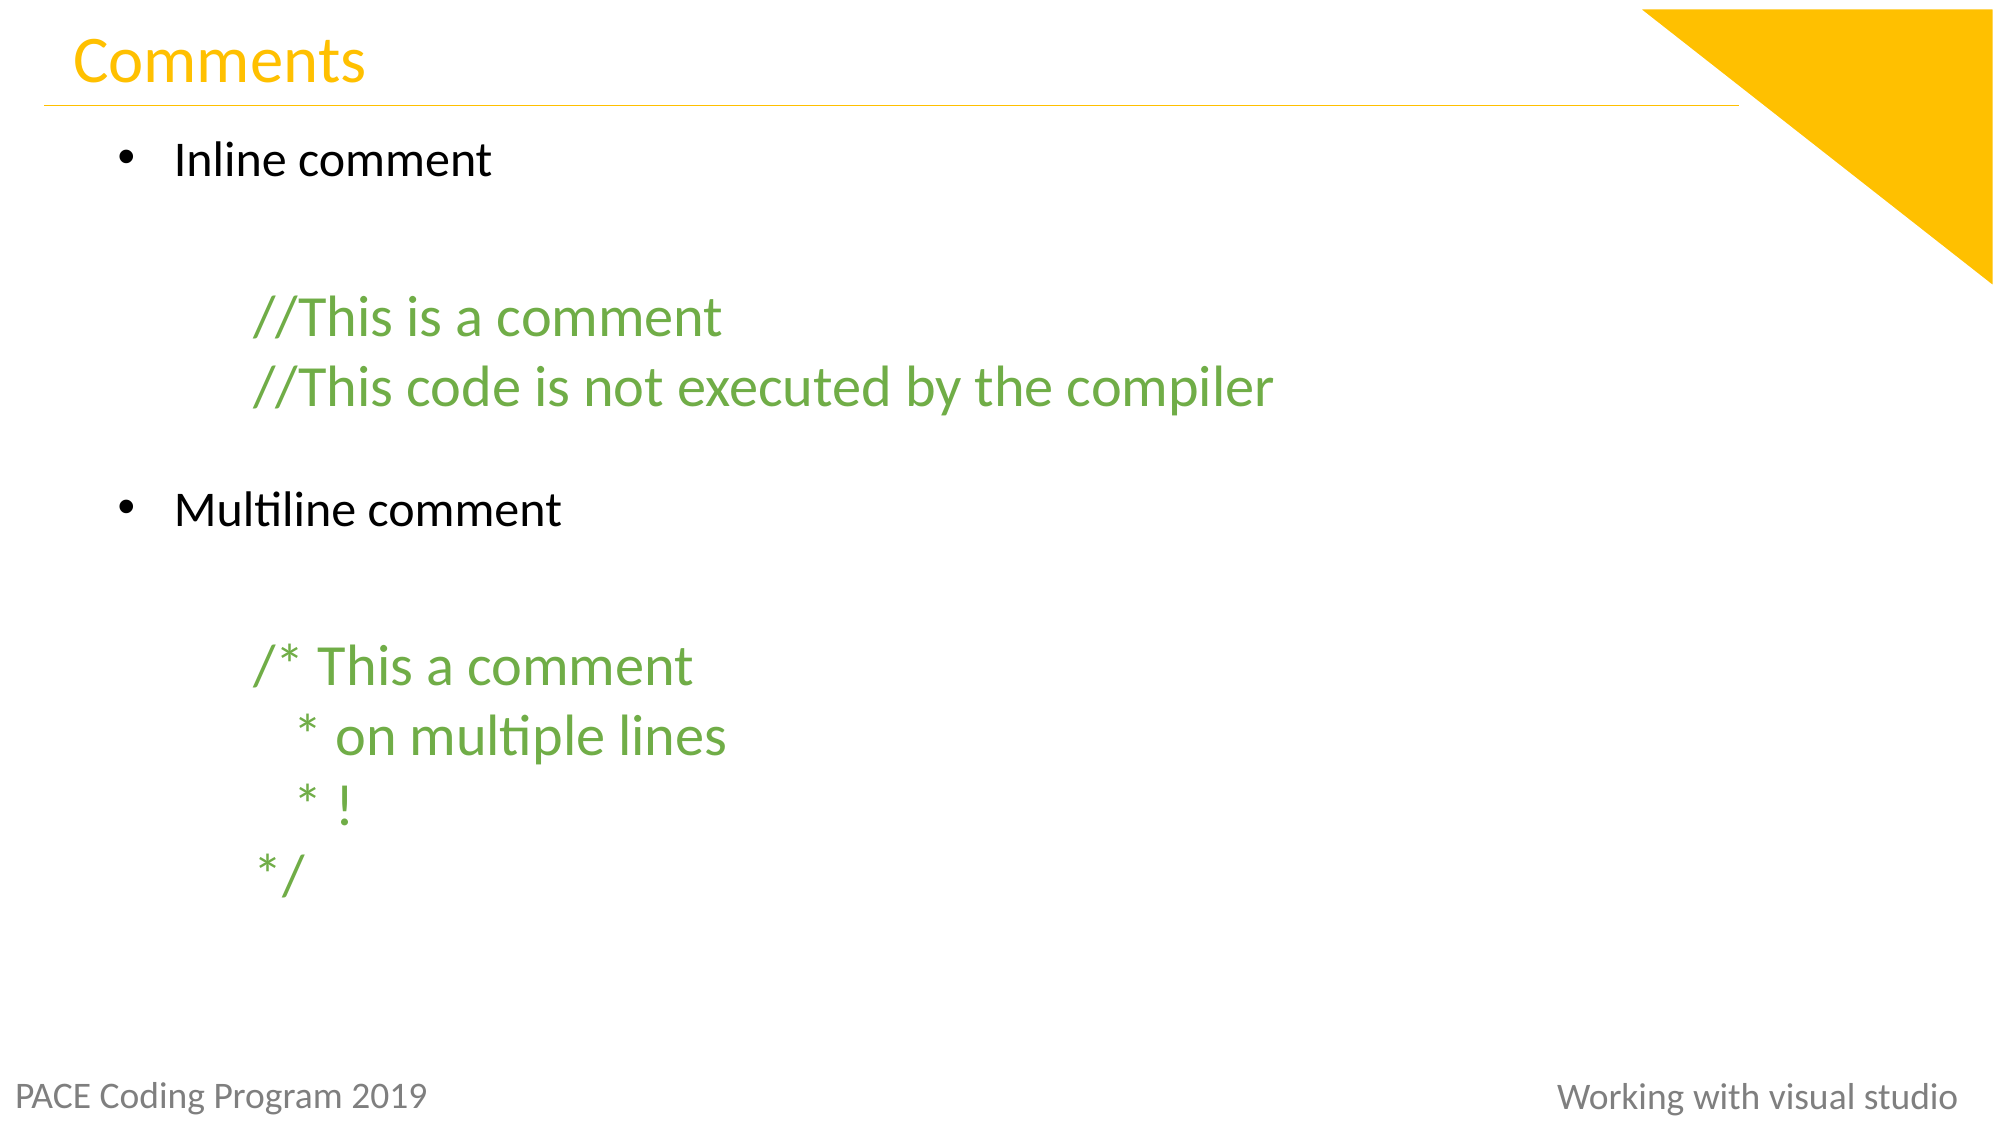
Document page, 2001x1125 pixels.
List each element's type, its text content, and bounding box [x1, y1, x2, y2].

text_box Comments [58, 8, 1164, 104]
text_box /* This a comment * on multiple lines * ! */ [238, 620, 1401, 918]
text_box //This is a comment //This code is not executed by the compiler [238, 270, 1401, 427]
text_box Multiline comment [102, 468, 849, 545]
text_box [1638, 8, 1994, 287]
text_box PACE Coding Program 2019 [0, 1063, 452, 1125]
text_box Working with visual studio [1541, 1064, 1994, 1125]
text_box Inline comment [102, 118, 849, 195]
